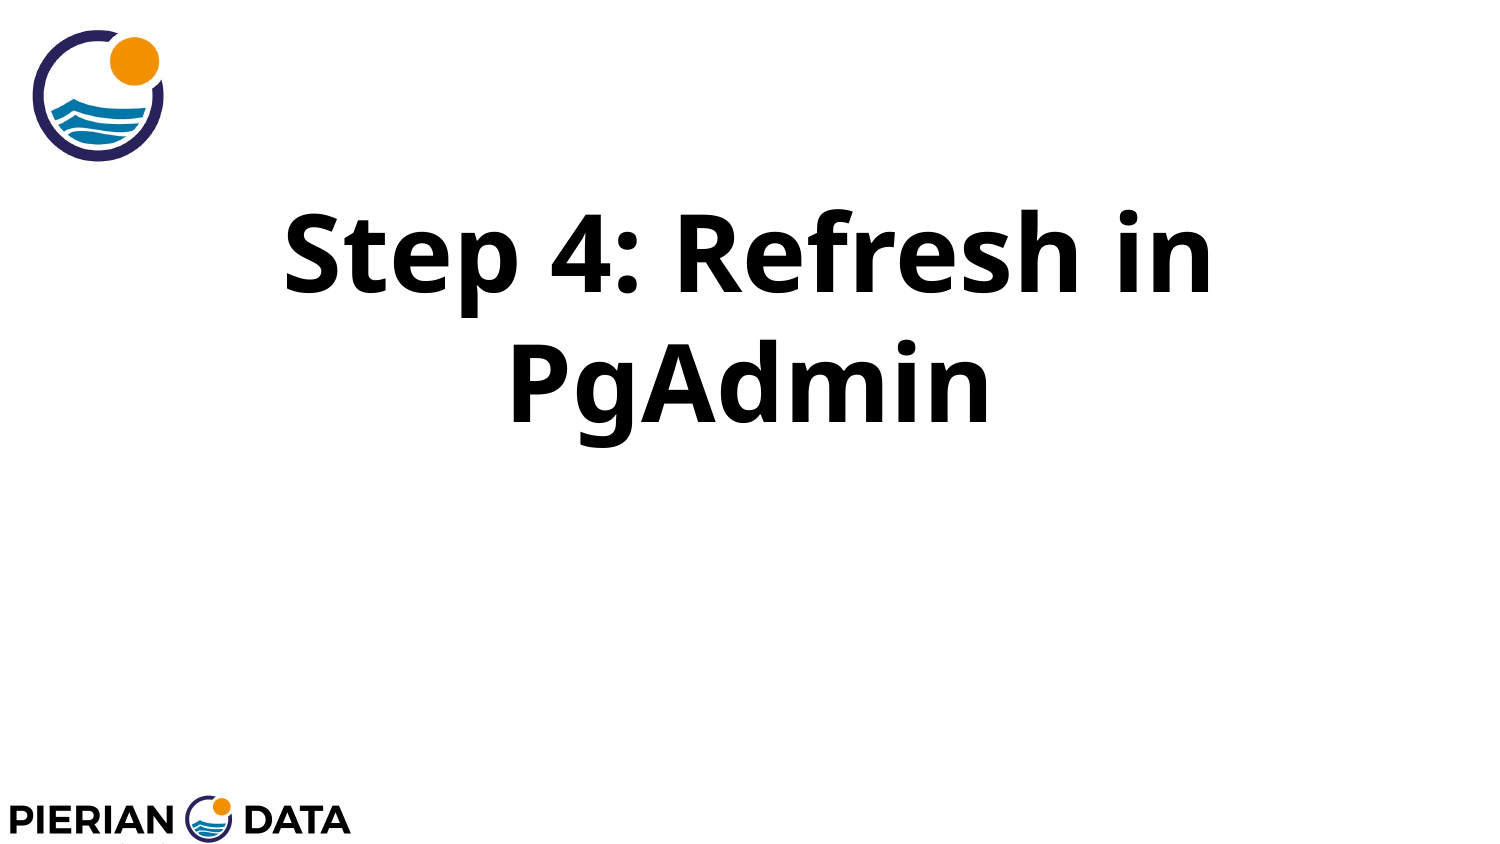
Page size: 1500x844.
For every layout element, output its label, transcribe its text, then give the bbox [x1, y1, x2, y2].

picture [0, 787, 368, 844]
title Step 4: Refresh in PgAdmin [51, 122, 1449, 459]
picture [24, 24, 172, 167]
